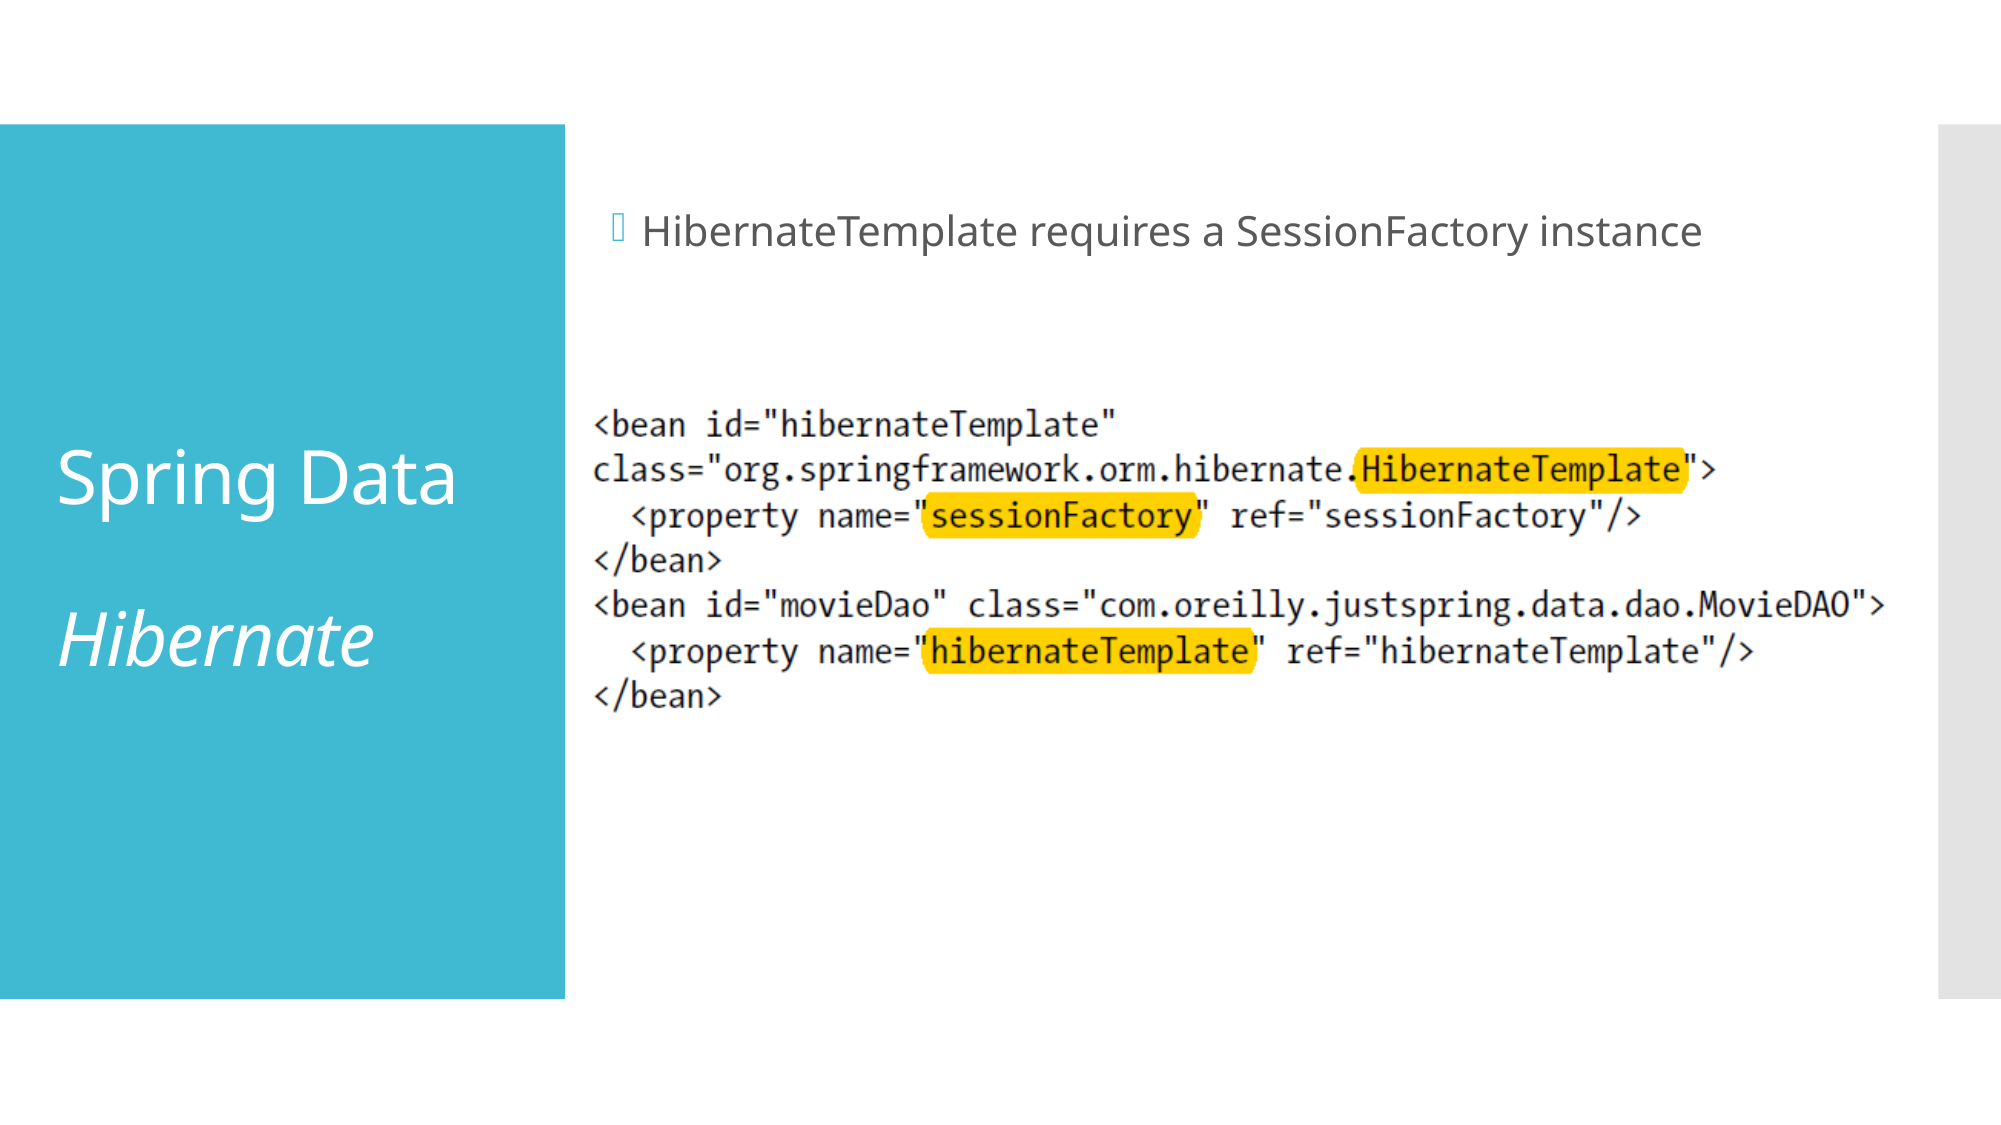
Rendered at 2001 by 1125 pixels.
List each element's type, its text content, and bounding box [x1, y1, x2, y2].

list HibernateTemplate requires a SessionFactory instance [596, 87, 1911, 380]
picture [582, 403, 1897, 720]
title Spring Data Hibernate [41, 184, 525, 940]
